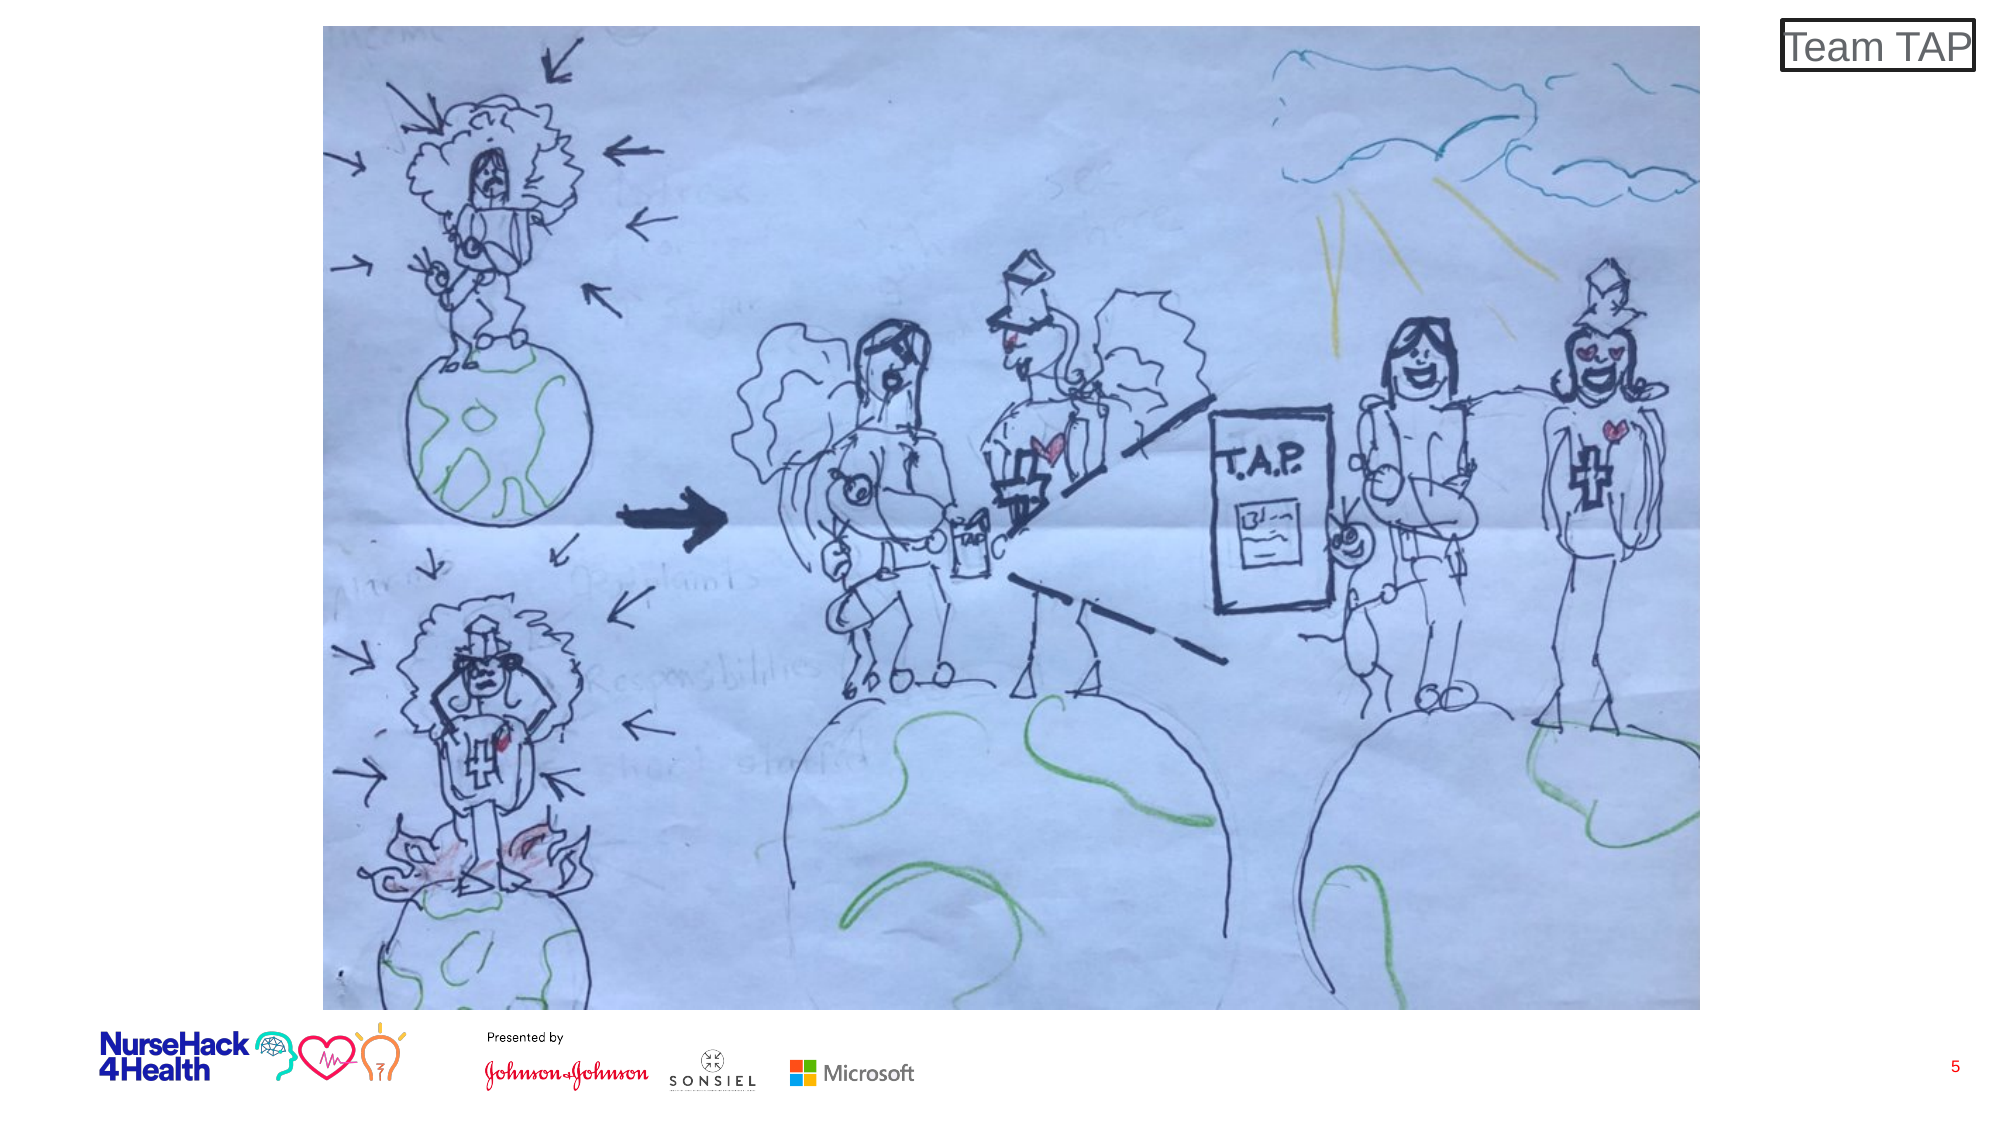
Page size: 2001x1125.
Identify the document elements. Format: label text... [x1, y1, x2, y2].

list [323, 26, 1700, 1010]
slide_number 5 [1900, 1038, 1976, 1094]
picture [430, 1011, 925, 1125]
text_box Team TAP [1780, 18, 1976, 72]
